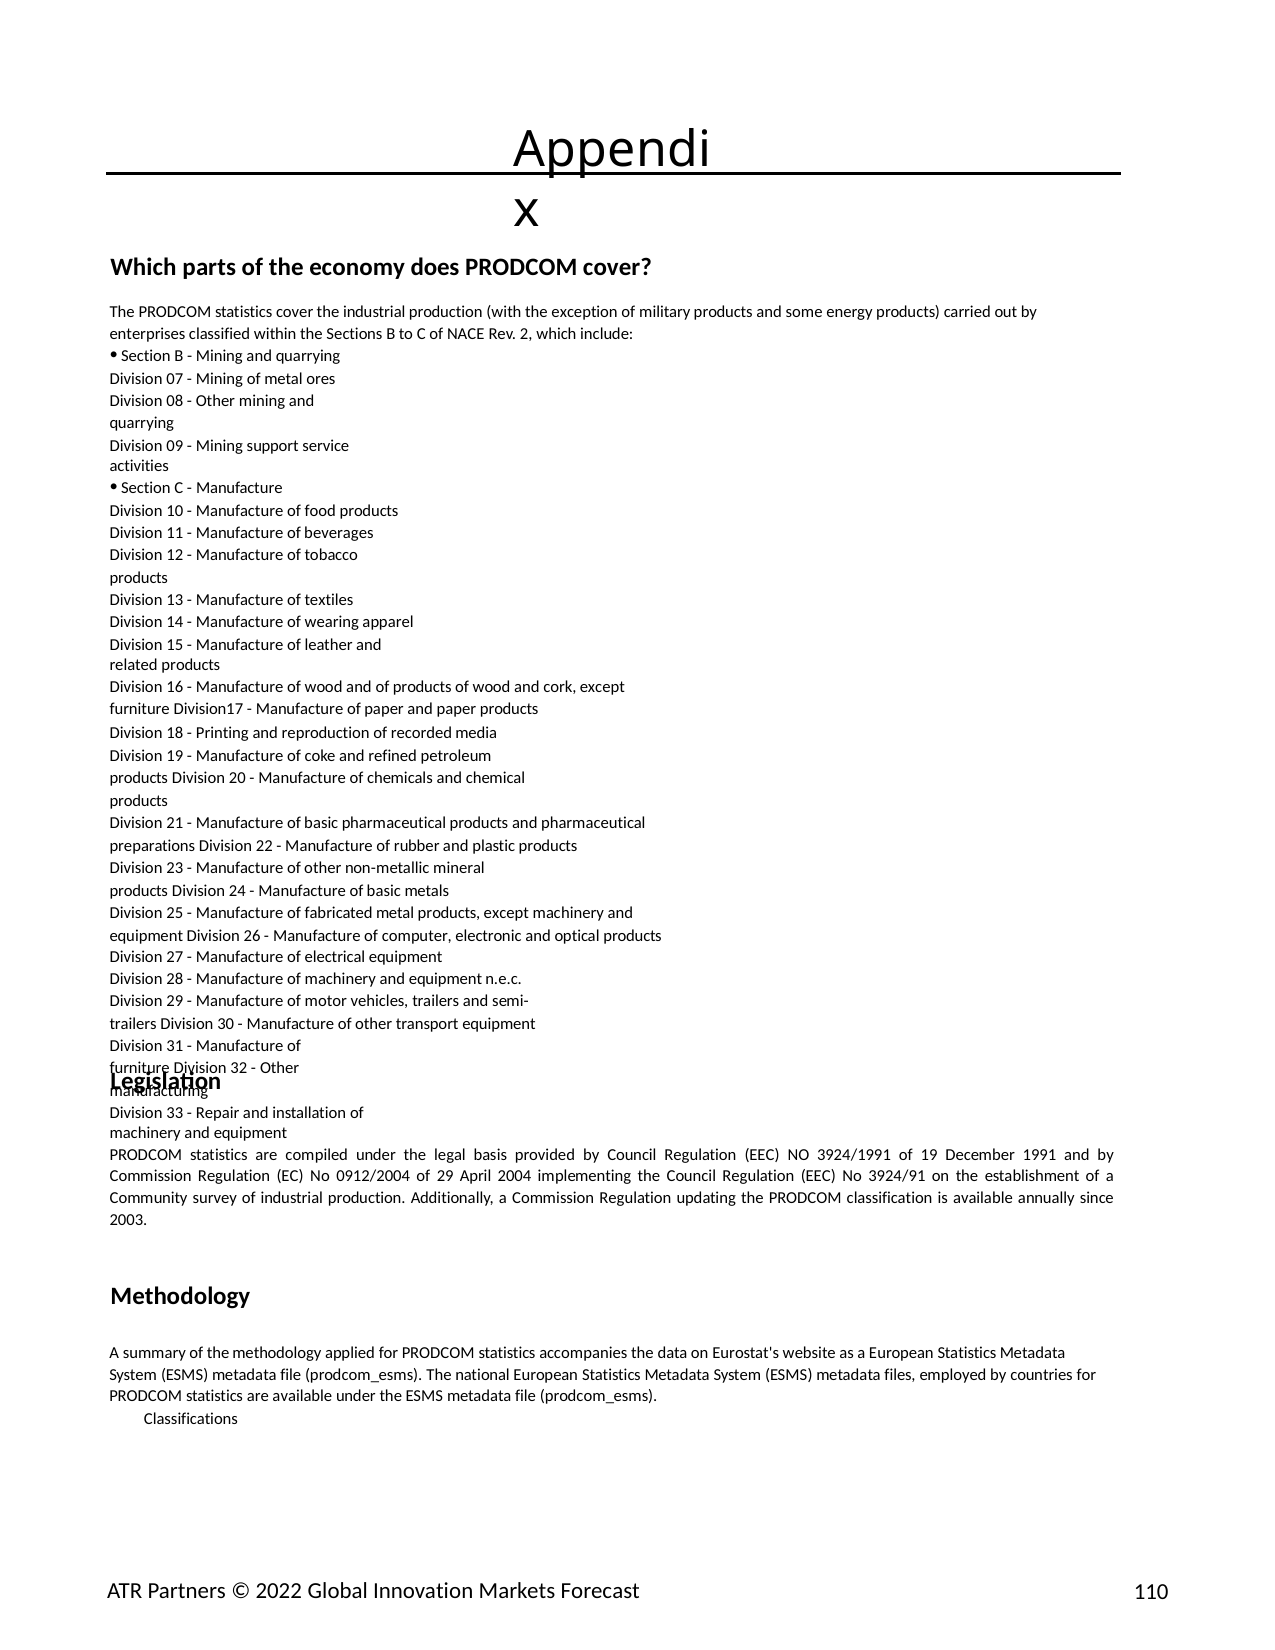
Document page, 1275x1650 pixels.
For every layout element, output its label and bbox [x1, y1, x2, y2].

text_box [108, 1279, 253, 1310]
text_box [104, 1576, 999, 1637]
text_box [107, 250, 1115, 1229]
text_box [1131, 1576, 1171, 1604]
text_box [107, 1339, 1113, 1428]
text_box [106, 115, 1121, 236]
